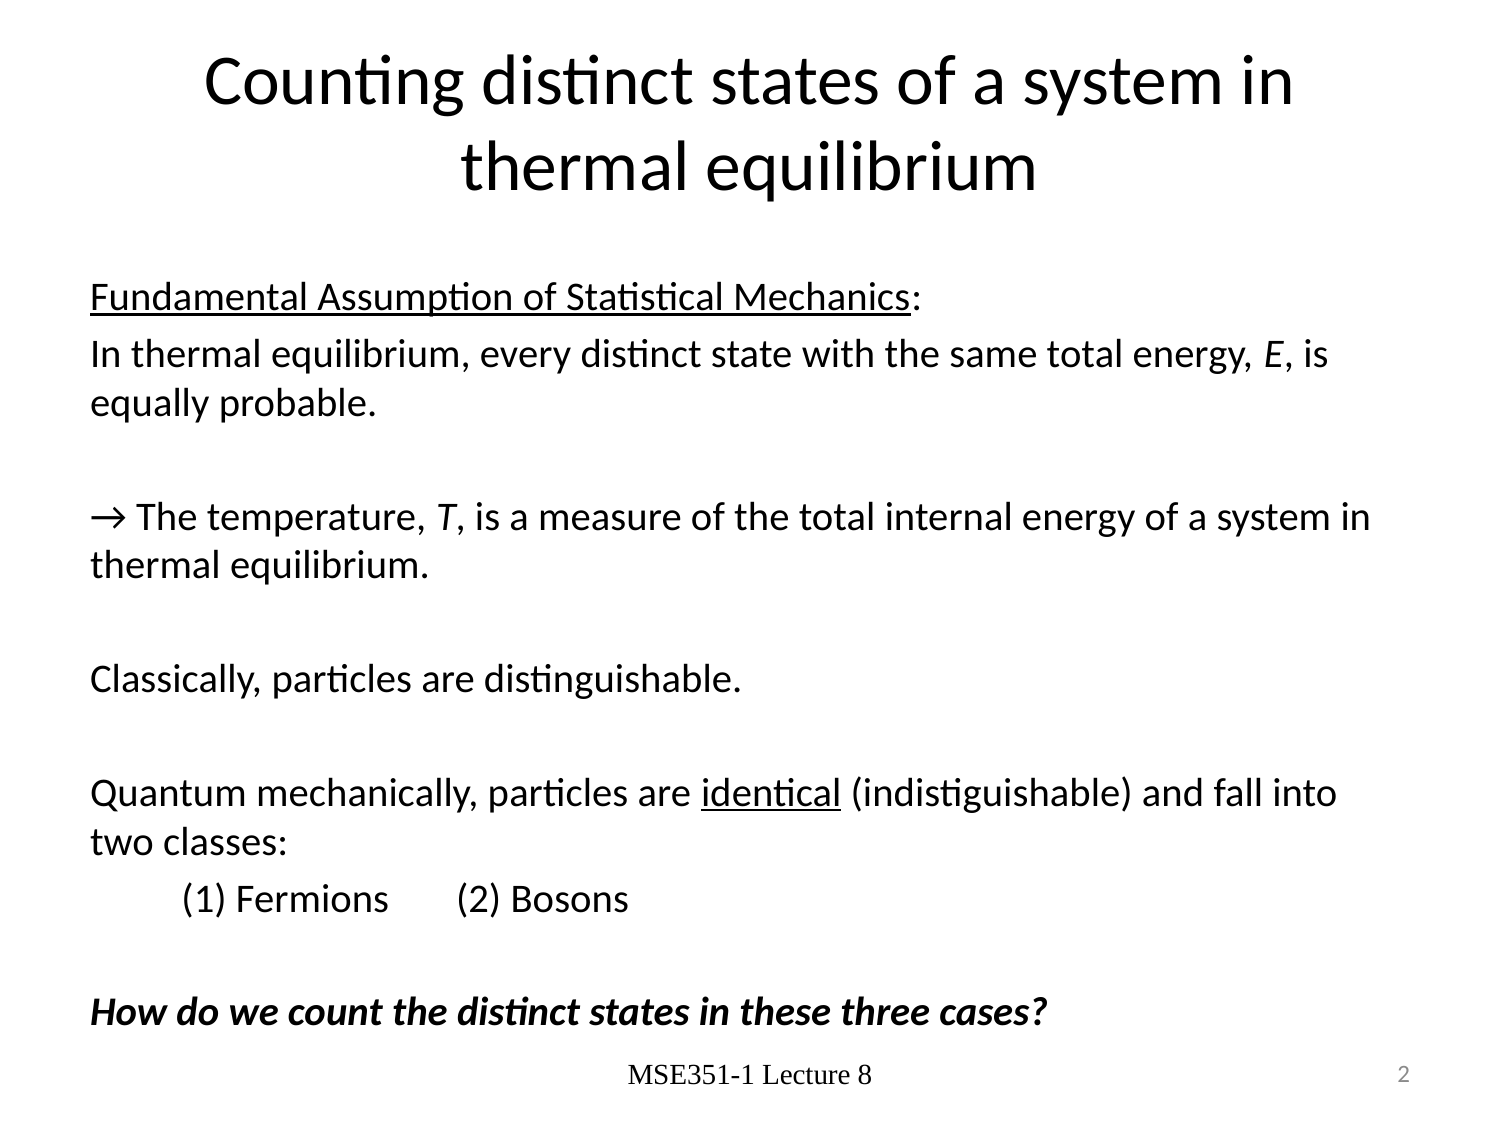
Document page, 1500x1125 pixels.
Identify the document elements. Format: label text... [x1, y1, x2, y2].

slide_number 2 [1074, 1042, 1425, 1103]
footer MSE351-1 Lecture 8 [512, 1042, 988, 1103]
title Counting distinct states of a system in thermal equilibrium [75, 24, 1425, 213]
list Fundamental Assumption of Statistical Mechanics: In thermal equilibrium, every distinct state with the same total energy, E, is equally probable. → The temperature, T, is a measure of the total internal energy of a system in thermal equilibrium. Classically, particles are distinguishable. Quantum mechanically, particles are identical (indistiguishable) and fall into two classes: (1) Fermions (2) Bosons How do we count the distinct states in these three cases? [75, 262, 1425, 1050]
